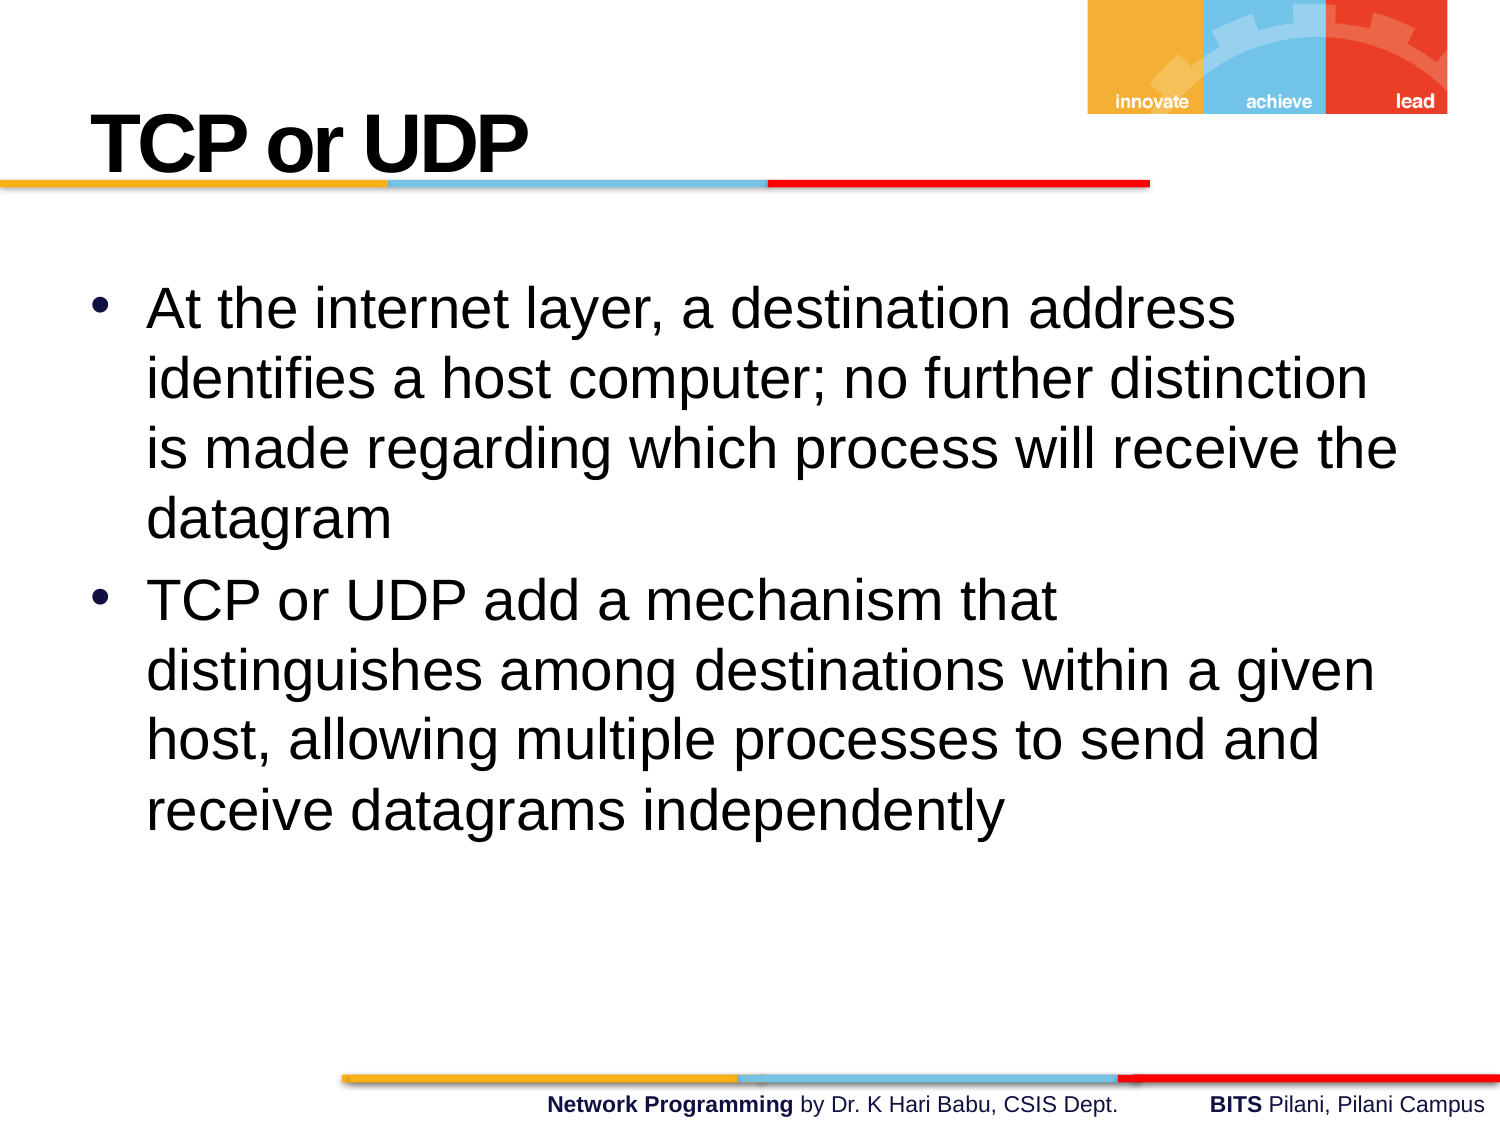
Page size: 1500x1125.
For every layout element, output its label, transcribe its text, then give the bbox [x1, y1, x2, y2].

title TCP or UDP [75, 45, 1425, 233]
picture [1087, 0, 1448, 114]
list At the internet layer, a destination address identifies a host computer; no further distinction is made regarding which process will receive the datagram TCP or UDP add a mechanism that distinguishes among destinations within a given host, allowing multiple processes to send and receive datagrams independently [74, 262, 1426, 1006]
